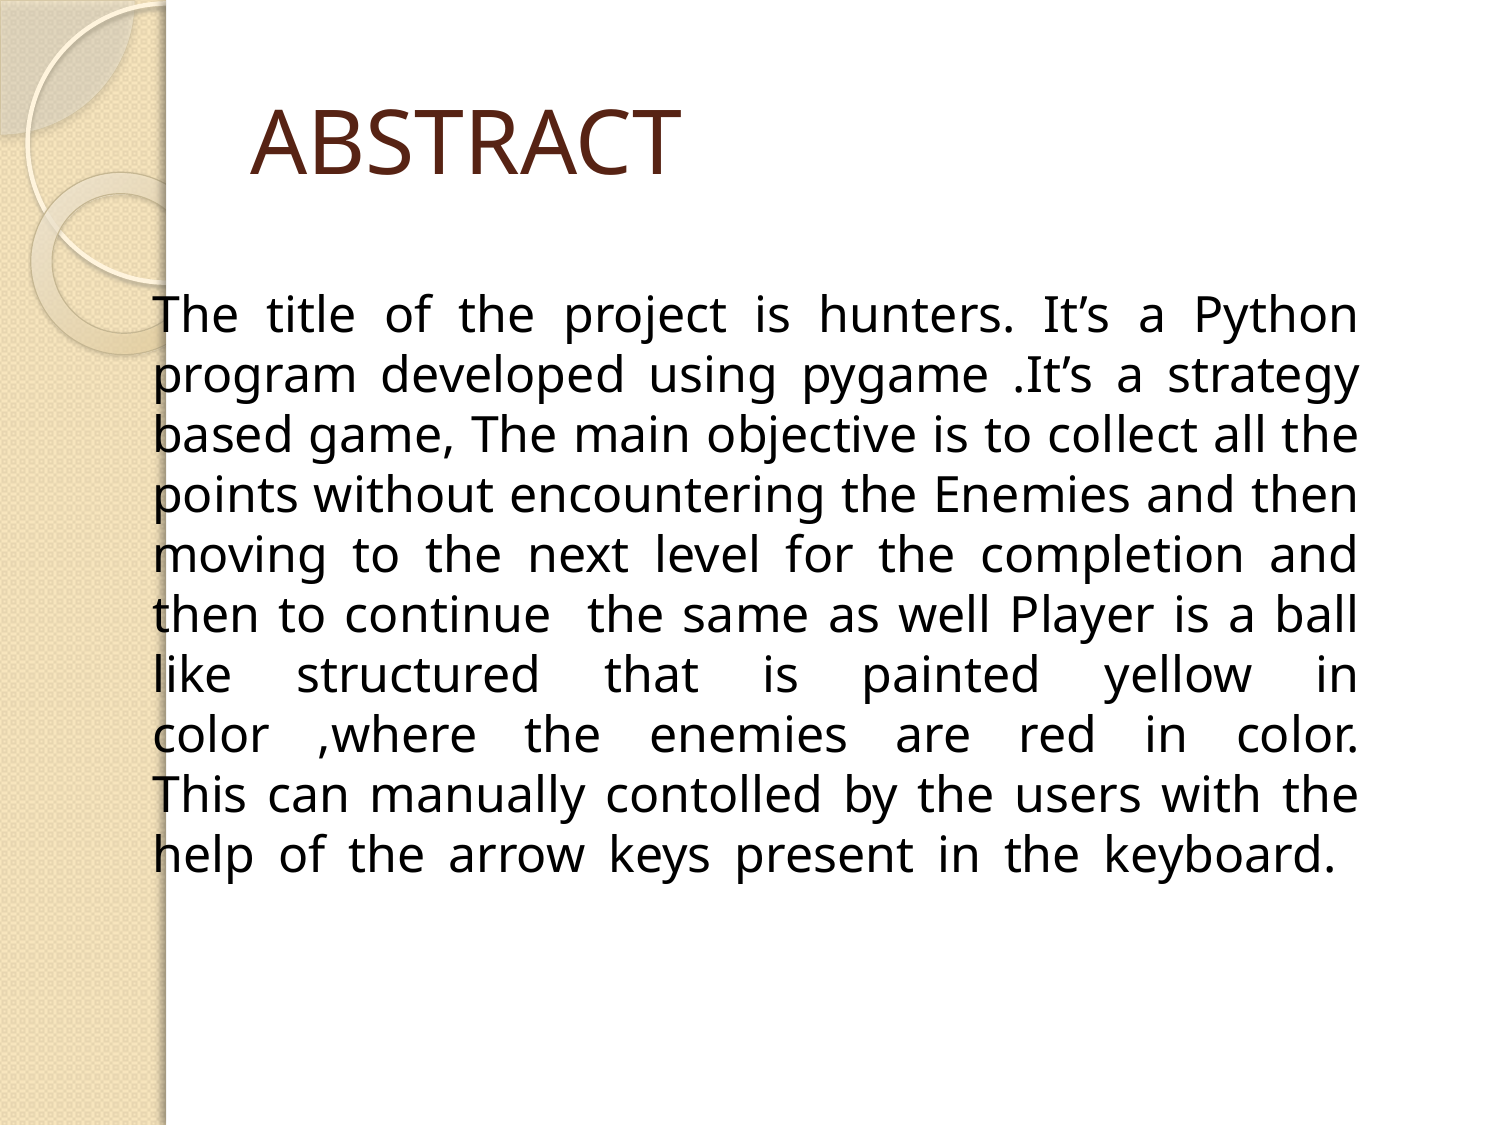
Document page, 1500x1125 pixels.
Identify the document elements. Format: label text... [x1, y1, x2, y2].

text_box The title of the project is hunters. It’s a Python program developed using pygame .It’s a strategy based game, The main objective is to collect all the points without encountering the Enemies and then moving to the next level for the completion and then to continue the same as well Player is a ball like structured that is painted yellow in color ,where the enemies are red in color. This can manually contolled by the users with the help of the arrow keys present in the keyboard. [137, 274, 1375, 950]
title ABSTRACT [235, 45, 1466, 233]
